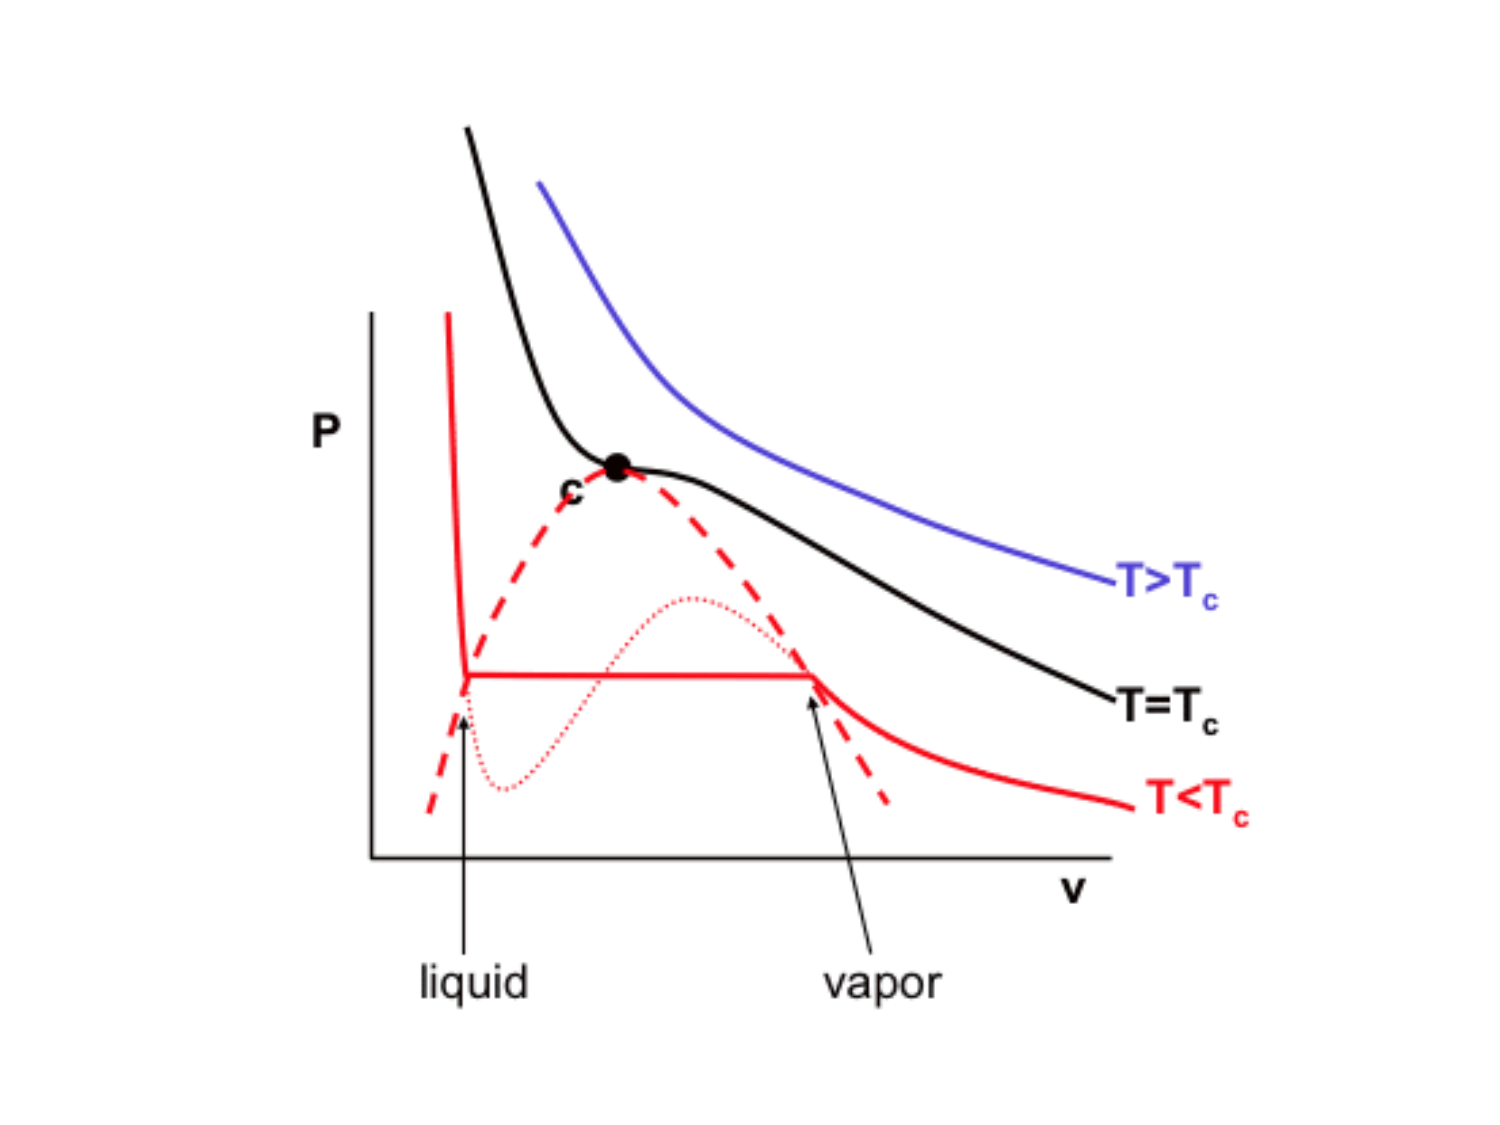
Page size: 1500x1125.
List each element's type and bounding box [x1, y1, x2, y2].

picture [287, 112, 1263, 1026]
